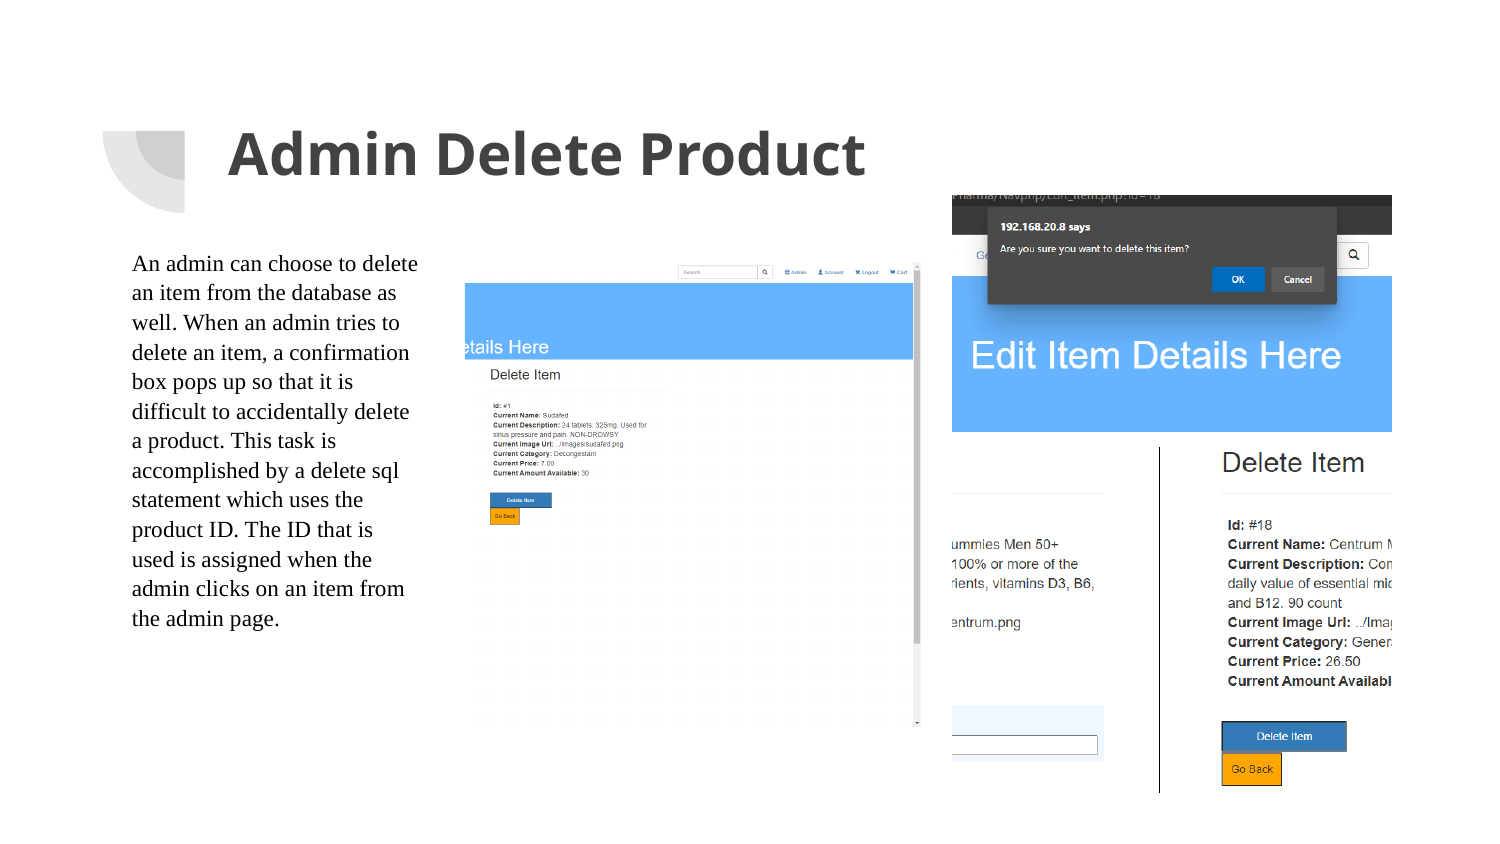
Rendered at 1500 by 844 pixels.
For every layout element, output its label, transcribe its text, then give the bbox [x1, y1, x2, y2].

list An admin can choose to delete an item from the database as well. When an admin tries to delete an item, a confirmation box pops up so that it is difficult to accidentally delete a product. This task is accomplished by a delete sql statement which uses the product ID. The ID that is used is assigned when the admin clicks on an item from the admin page. [116, 231, 434, 649]
picture [951, 195, 1392, 793]
picture [464, 261, 921, 727]
title Admin Delete Product [213, 98, 1368, 263]
